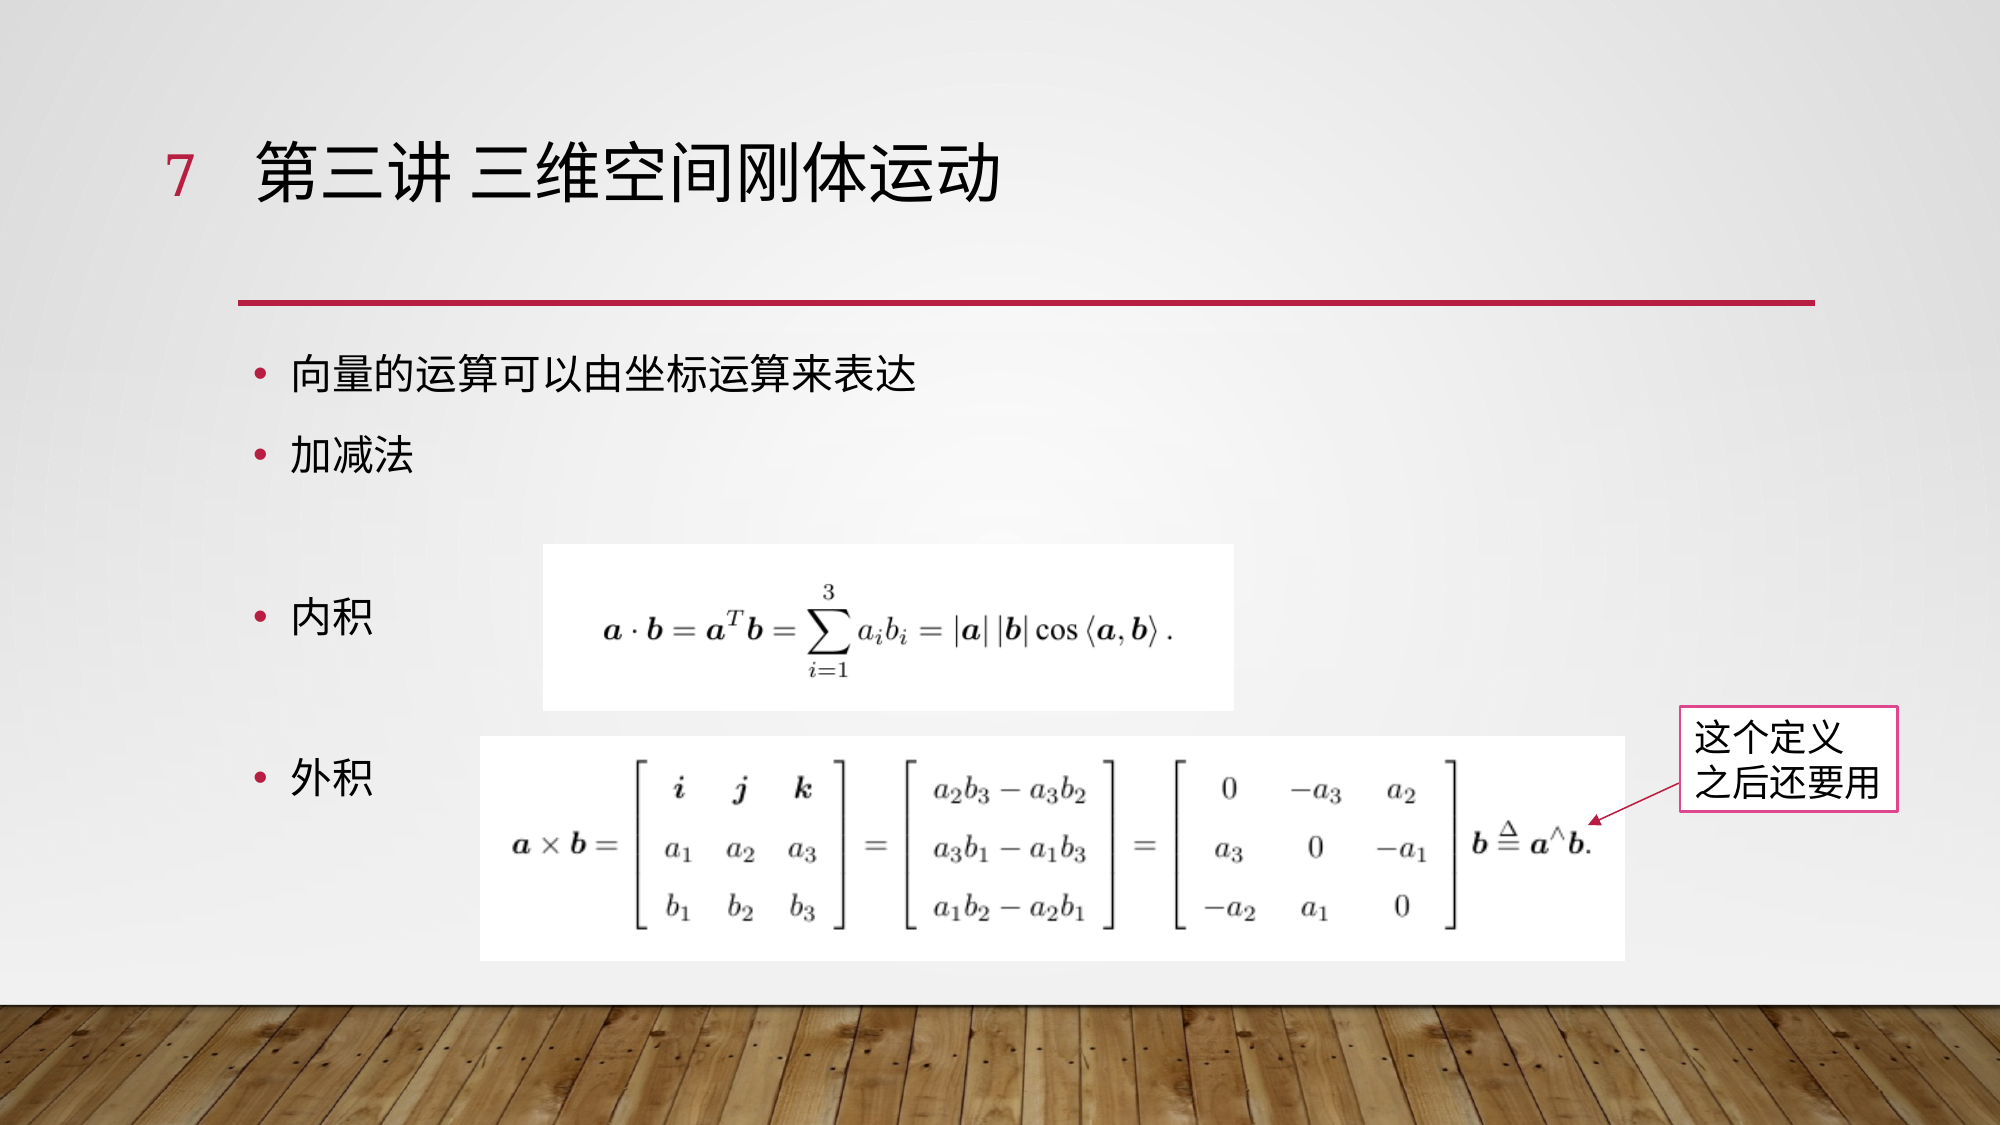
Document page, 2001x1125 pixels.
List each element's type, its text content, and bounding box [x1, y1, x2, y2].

slide_number 7 [78, 131, 212, 214]
picture [0, 1005, 2000, 1125]
list 向量的运算可以由坐标运算来表达 加减法 内积 外积 [238, 330, 1814, 897]
picture [543, 543, 1235, 711]
title 第三讲 三维空间刚体运动 [238, 131, 1814, 305]
picture [480, 735, 1625, 961]
text_box 这个定义 之后还要用 [1679, 705, 1899, 813]
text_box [1587, 782, 1680, 826]
